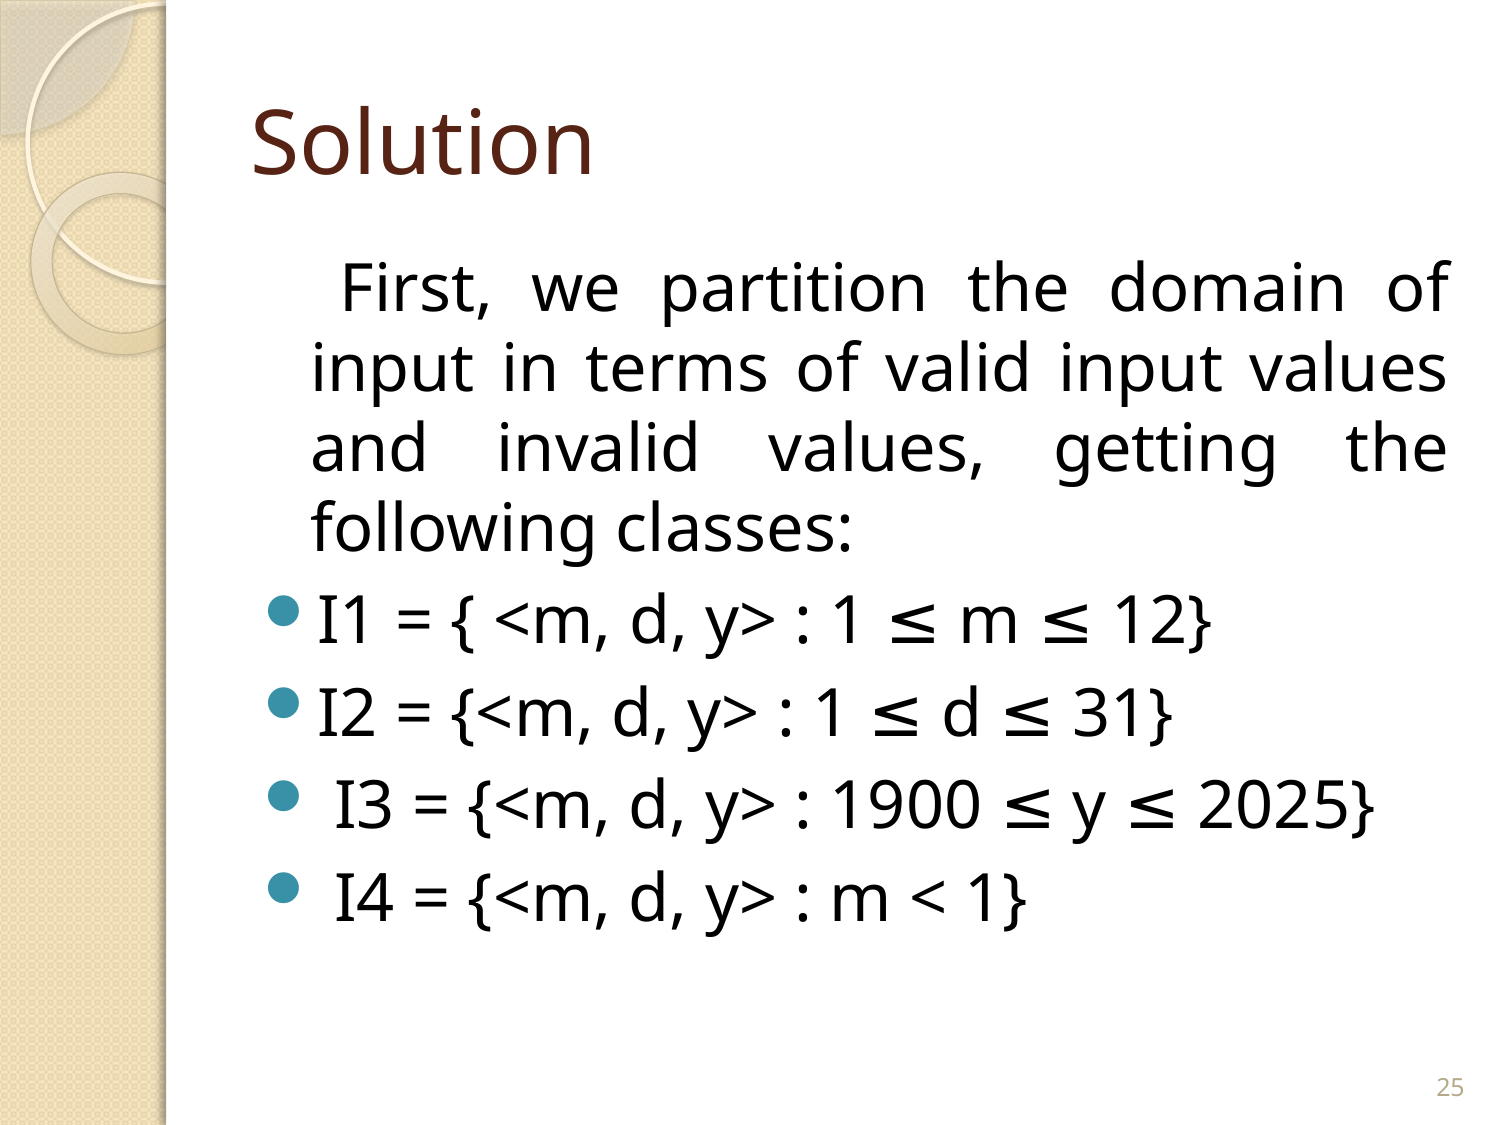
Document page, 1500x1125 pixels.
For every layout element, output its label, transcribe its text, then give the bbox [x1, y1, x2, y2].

slide_number 25 [1413, 1034, 1488, 1113]
title Solution [235, 45, 1466, 233]
list First, we partition the domain of input in terms of valid input values and invalid values, getting the following classes: I1 = { <m, d, y> : 1 ≤ m ≤ 12} I2 = {<m, d, y> : 1 ≤ d ≤ 31} I3 = {<m, d, y> : 1900 ≤ y ≤ 2025} I4 = {<m, d, y> : m < 1} [235, 237, 1466, 1025]
